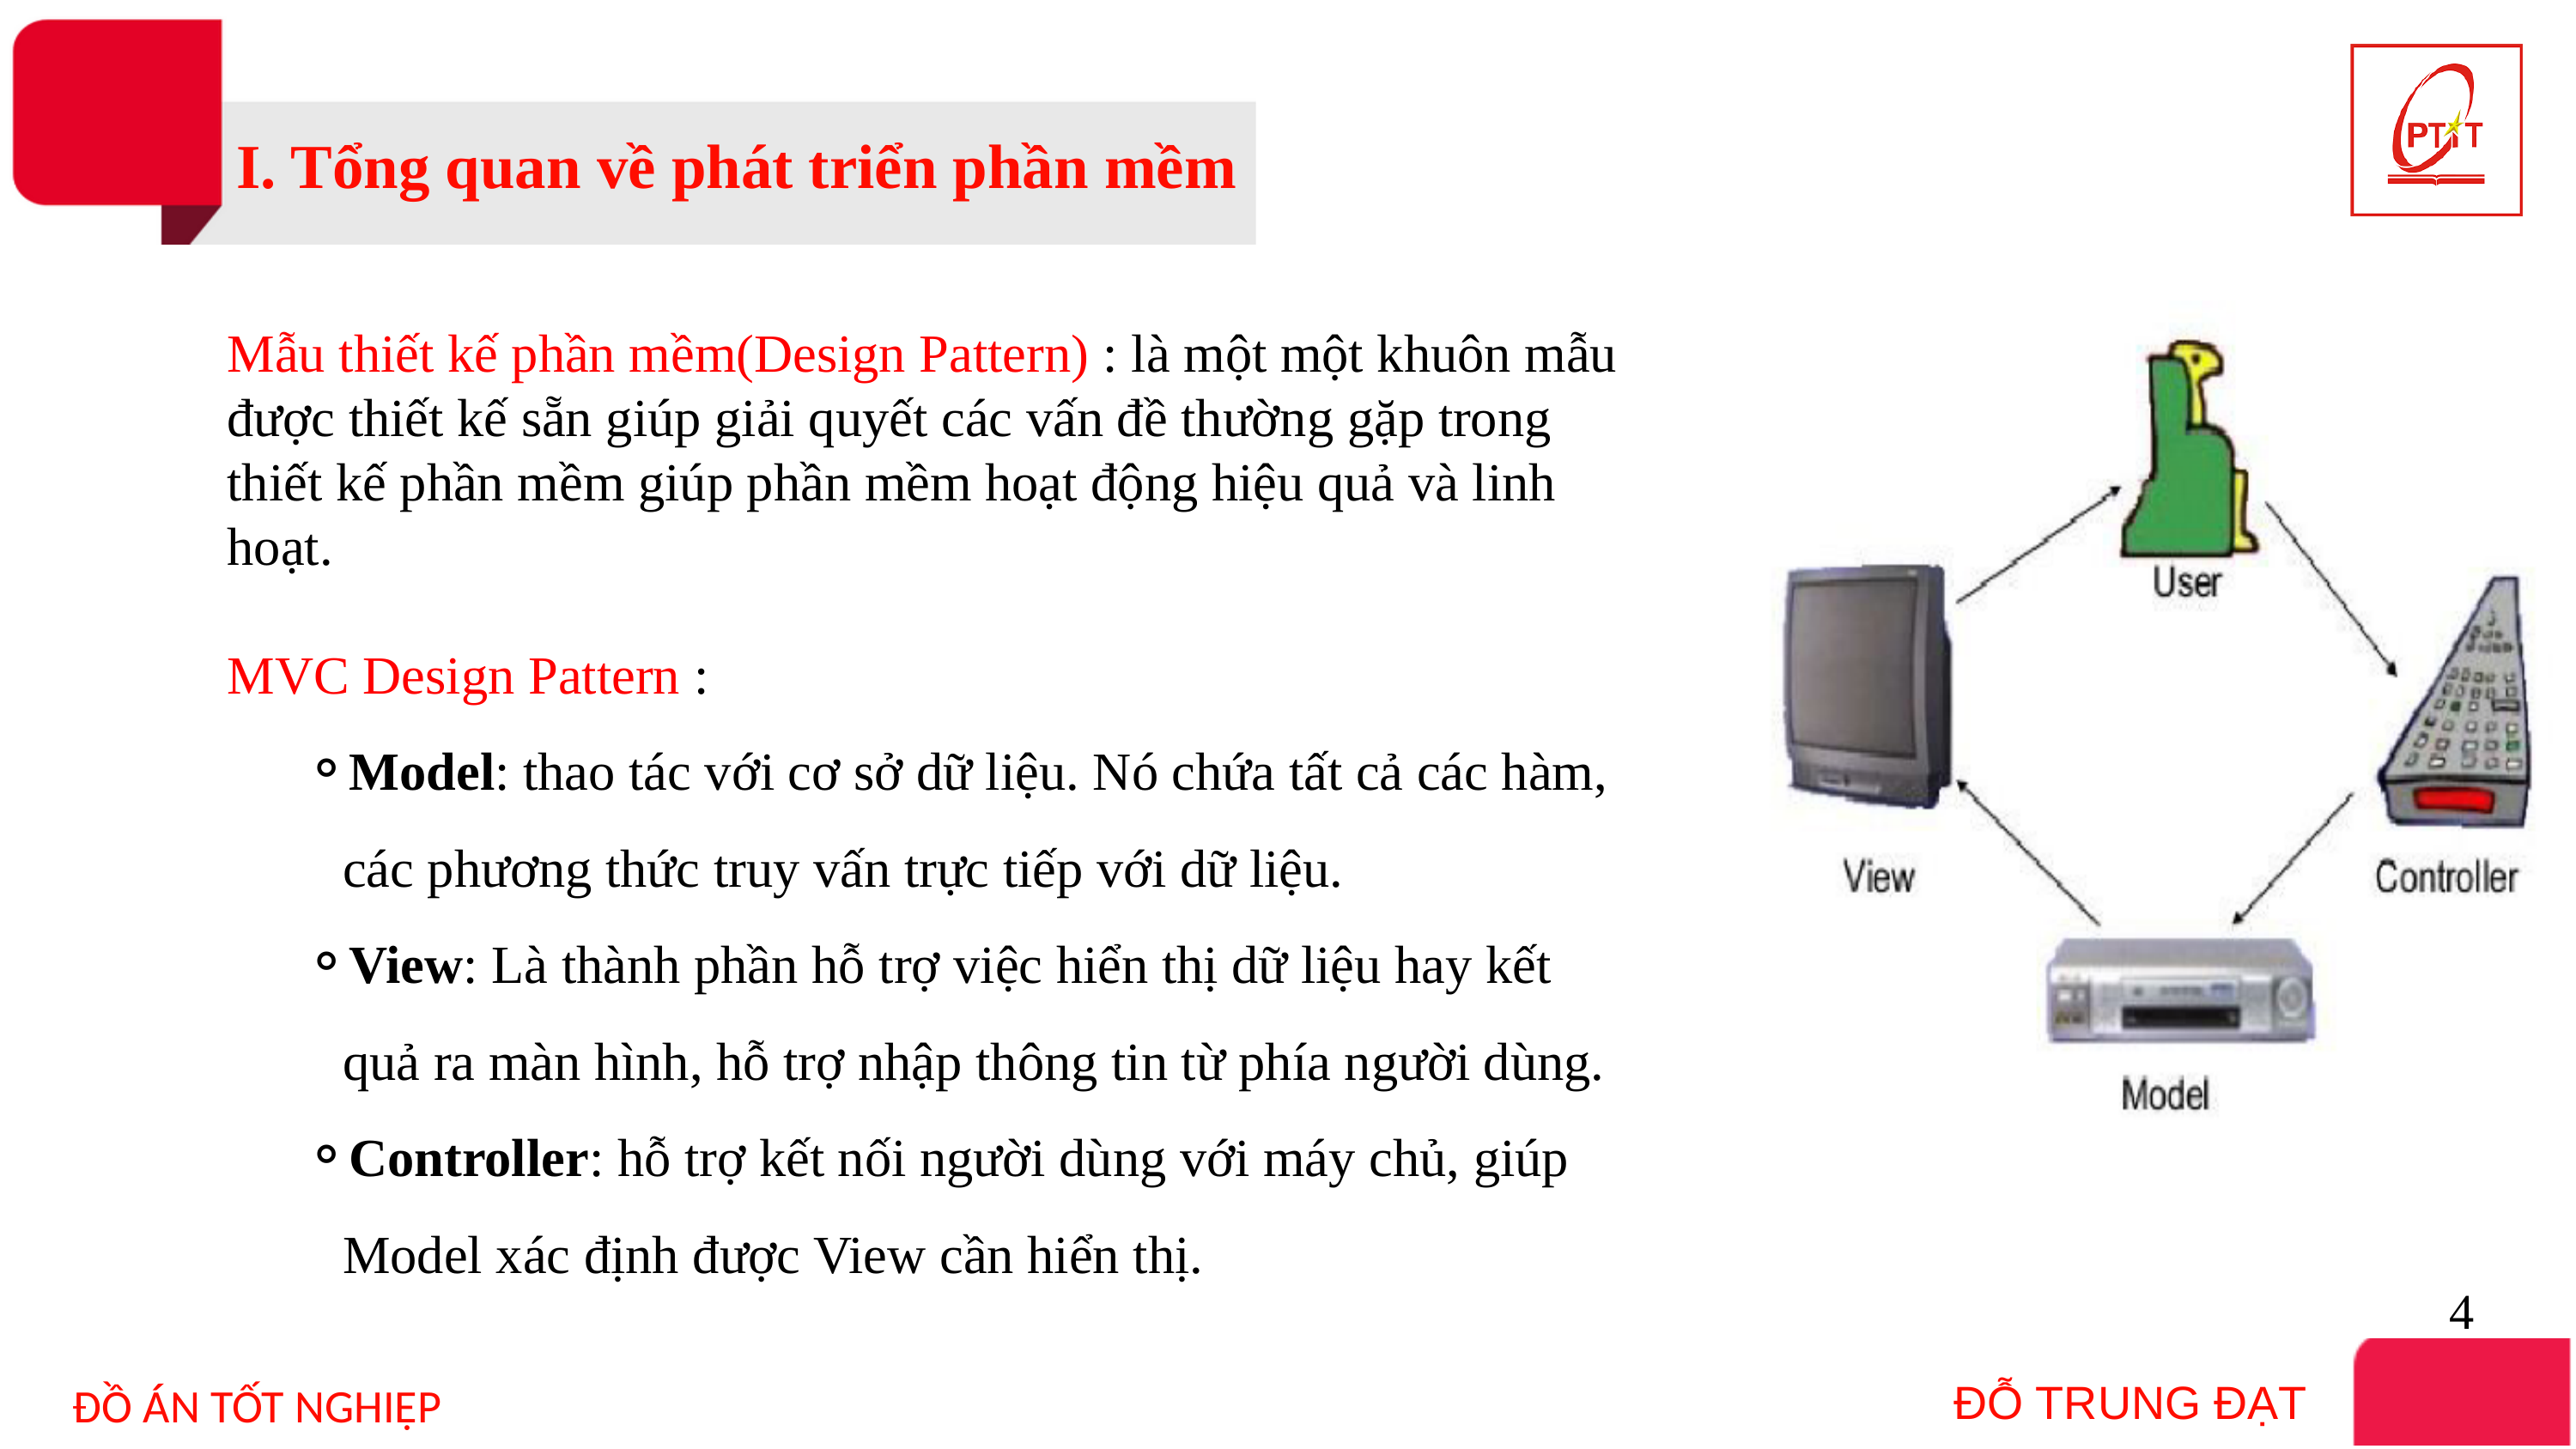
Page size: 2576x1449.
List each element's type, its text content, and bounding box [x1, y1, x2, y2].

text_box ĐỖ TRUNG ĐẠT [1878, 1321, 2384, 1429]
text_box ĐỒ ÁN TỐT NGHIỆP [0, 1325, 550, 1433]
text_box [0, 1338, 2576, 1446]
text_box Mẫu thiết kế phần mềm(Design Pattern) : là một một khuôn mẫu được thiết kế sẵn giúp giải quyết các vấn đề thường gặp trong thiết kế phần mềm giúp phần mềm hoạt động hiệu quả và linh hoạt. MVC Design Pattern : Model: thao tác với cơ sở dữ liệu. Nó chứa tất cả các hàm, các phương thức truy vấn trực tiếp với dữ liệu. View: Là thành phần hỗ trợ việc hiển thị dữ liệu hay kết quả ra màn hình, hỗ trợ nhập thông tin từ phía người dùng. Controller: hỗ trợ kết nối người dùng với máy chủ, giúp Model xác định được View cần hiển thị. [214, 312, 1646, 1355]
text_box [2350, 44, 2523, 216]
text_box I. Tổng quan về phát triển phần mềm [235, 125, 1343, 202]
text_box 4 [2436, 1272, 2576, 1346]
text_box [0, 15, 1256, 245]
picture [1645, 294, 2576, 1161]
